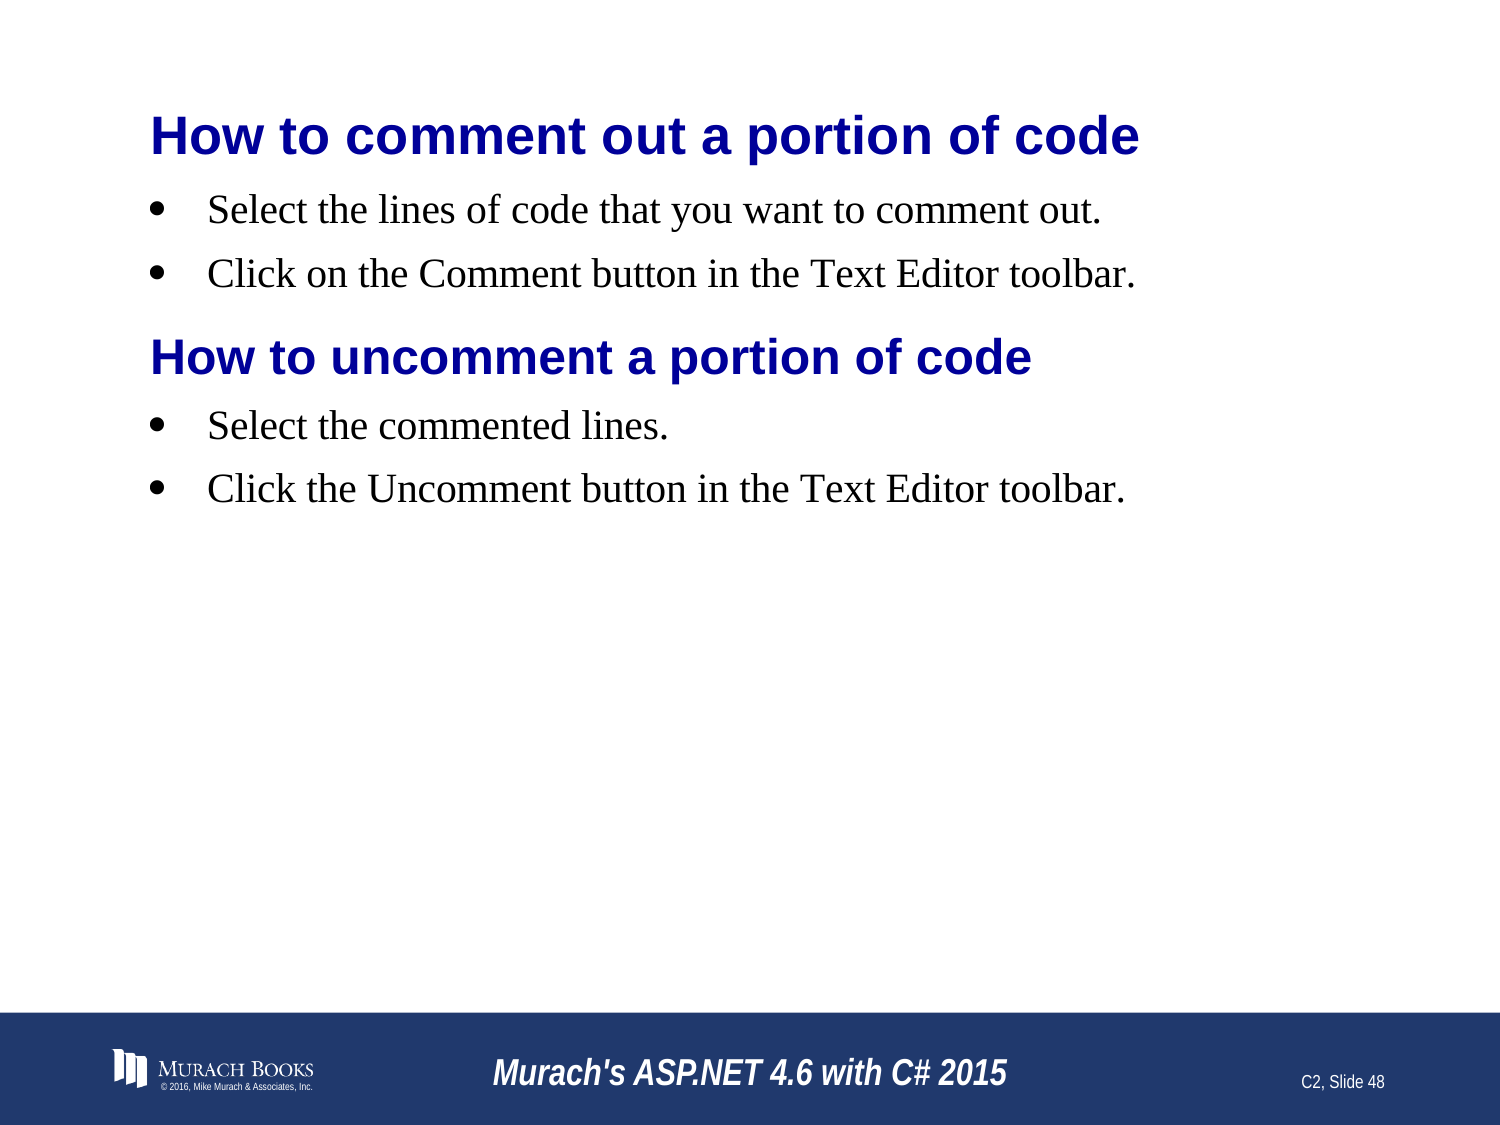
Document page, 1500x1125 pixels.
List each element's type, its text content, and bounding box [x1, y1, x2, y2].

slide_number C2, Slide 48 [1087, 1025, 1400, 1100]
title How to comment out a portion of code [150, 99, 1350, 166]
slide_number Murach's ASP.NET 4.6 with C# 2015 [463, 1025, 1050, 1100]
footer © 2016, Mike Murach & Associates, Inc. [12, 1025, 463, 1100]
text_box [149, 182, 1348, 526]
